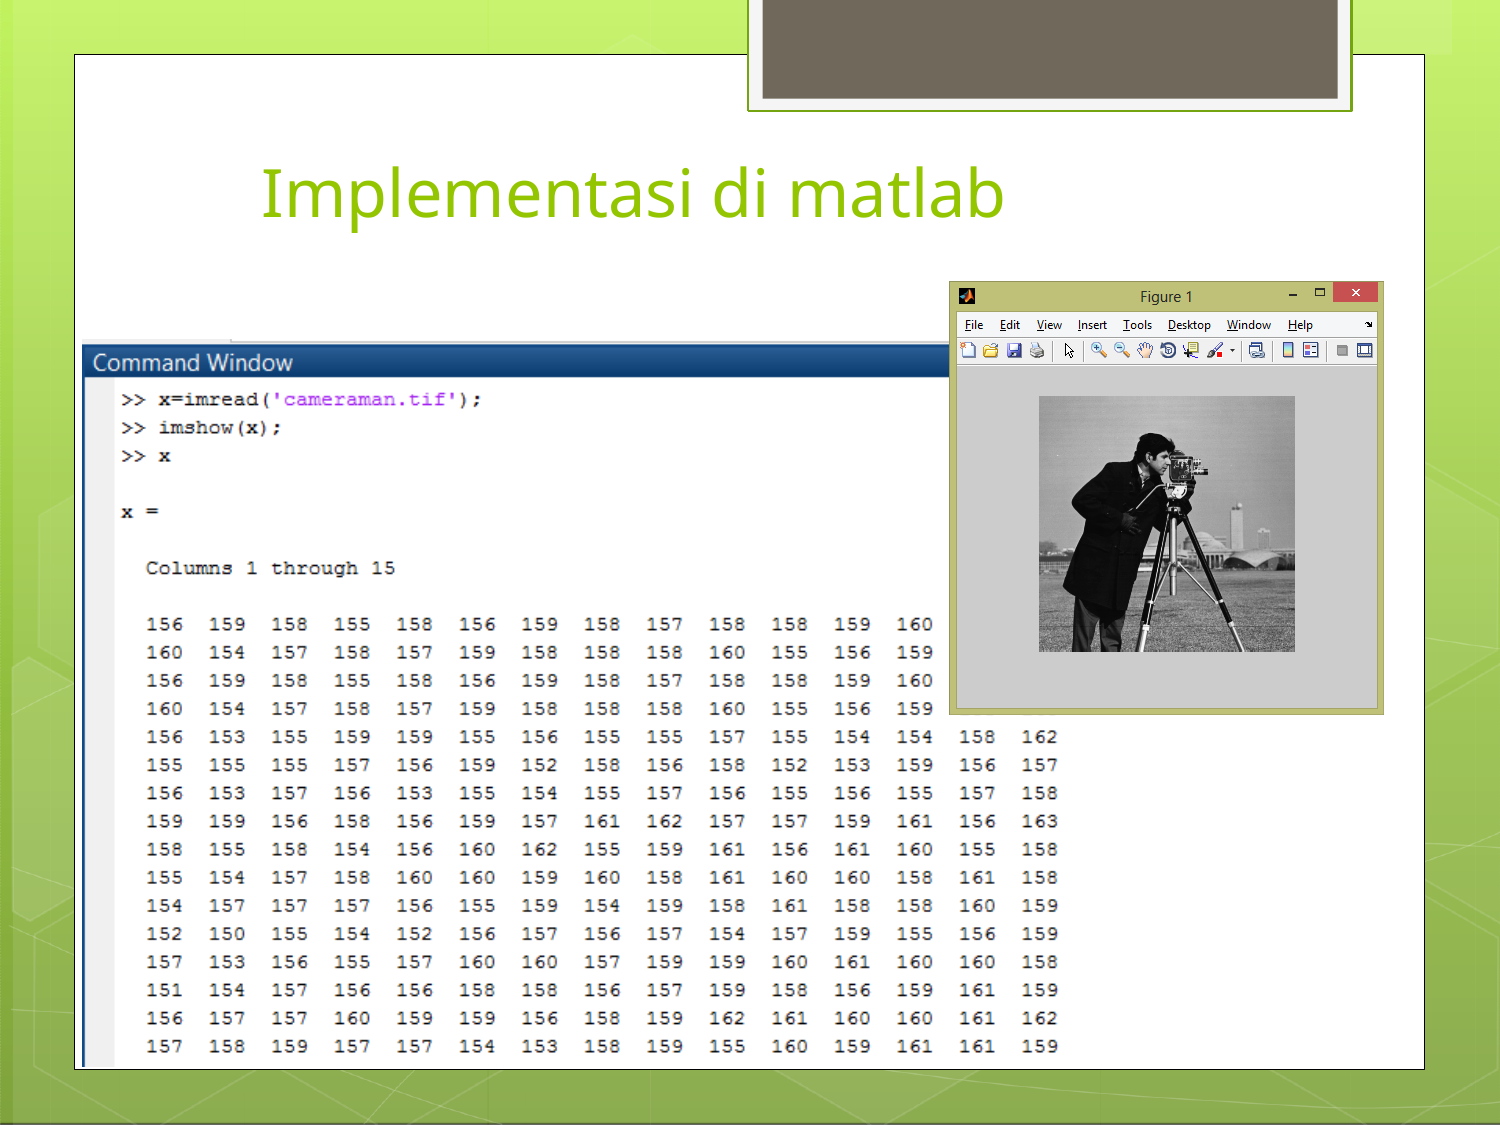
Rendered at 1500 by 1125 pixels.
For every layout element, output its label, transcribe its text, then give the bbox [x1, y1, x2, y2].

picture [81, 280, 1384, 1067]
picture [0, 0, 1500, 1125]
title Implementasi di matlab [261, 151, 1238, 232]
